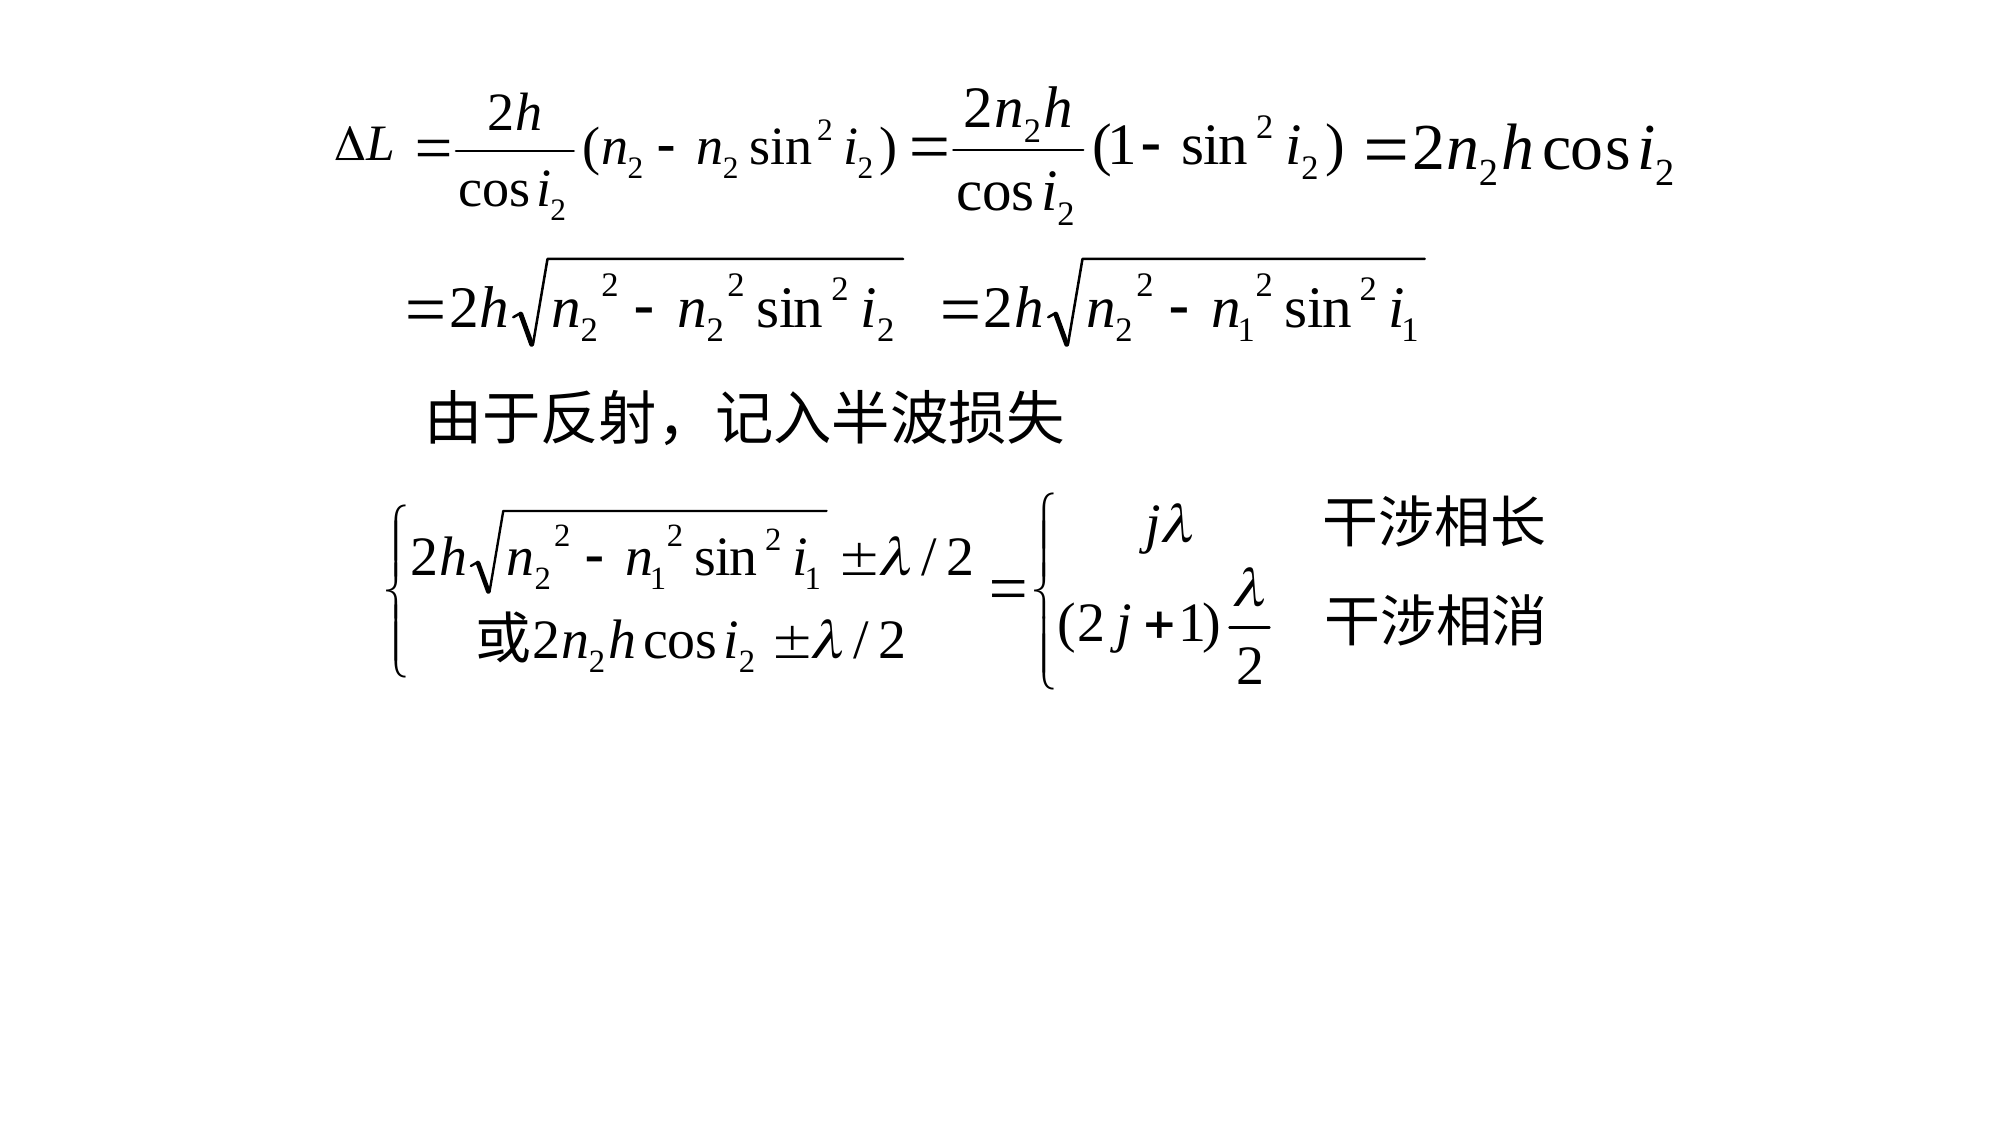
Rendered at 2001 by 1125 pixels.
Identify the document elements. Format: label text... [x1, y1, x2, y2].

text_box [1350, 103, 1686, 197]
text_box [326, 113, 404, 169]
text_box 由于反射，记入半波损失 [409, 373, 1107, 459]
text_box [393, 243, 918, 357]
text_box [928, 243, 1437, 357]
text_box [897, 71, 1355, 239]
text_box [373, 479, 1554, 703]
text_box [404, 79, 906, 232]
